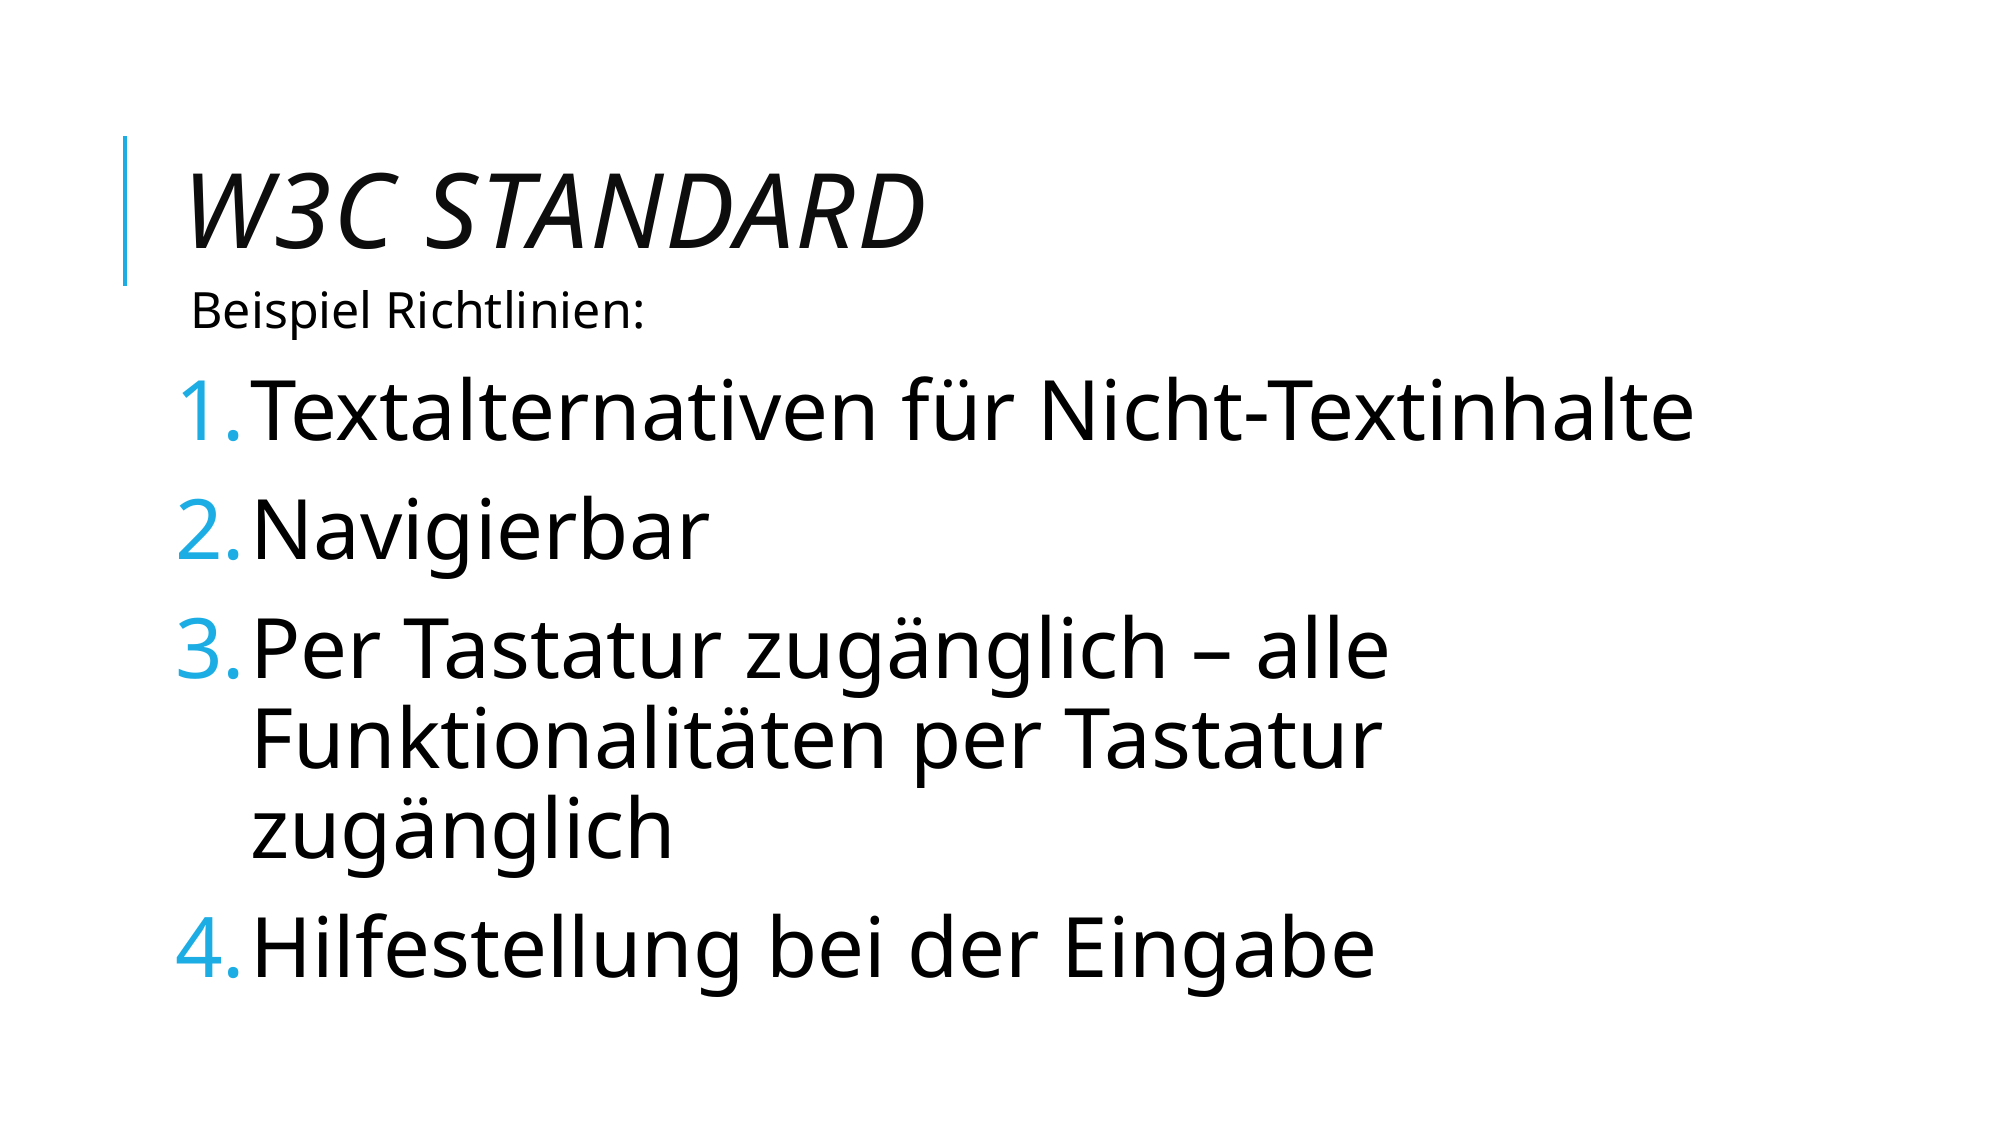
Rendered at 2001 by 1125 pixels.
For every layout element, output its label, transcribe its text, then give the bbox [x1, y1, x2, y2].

list Beispiel Richtlinien: Textalternativen für Nicht-Textinhalte Navigierbar Per Tastatur zugänglich – alle Funktionalitäten per Tastatur zugänglich Hilfestellung bei der Eingabe [168, 278, 1763, 1035]
title W3C Standard [168, 96, 1763, 278]
